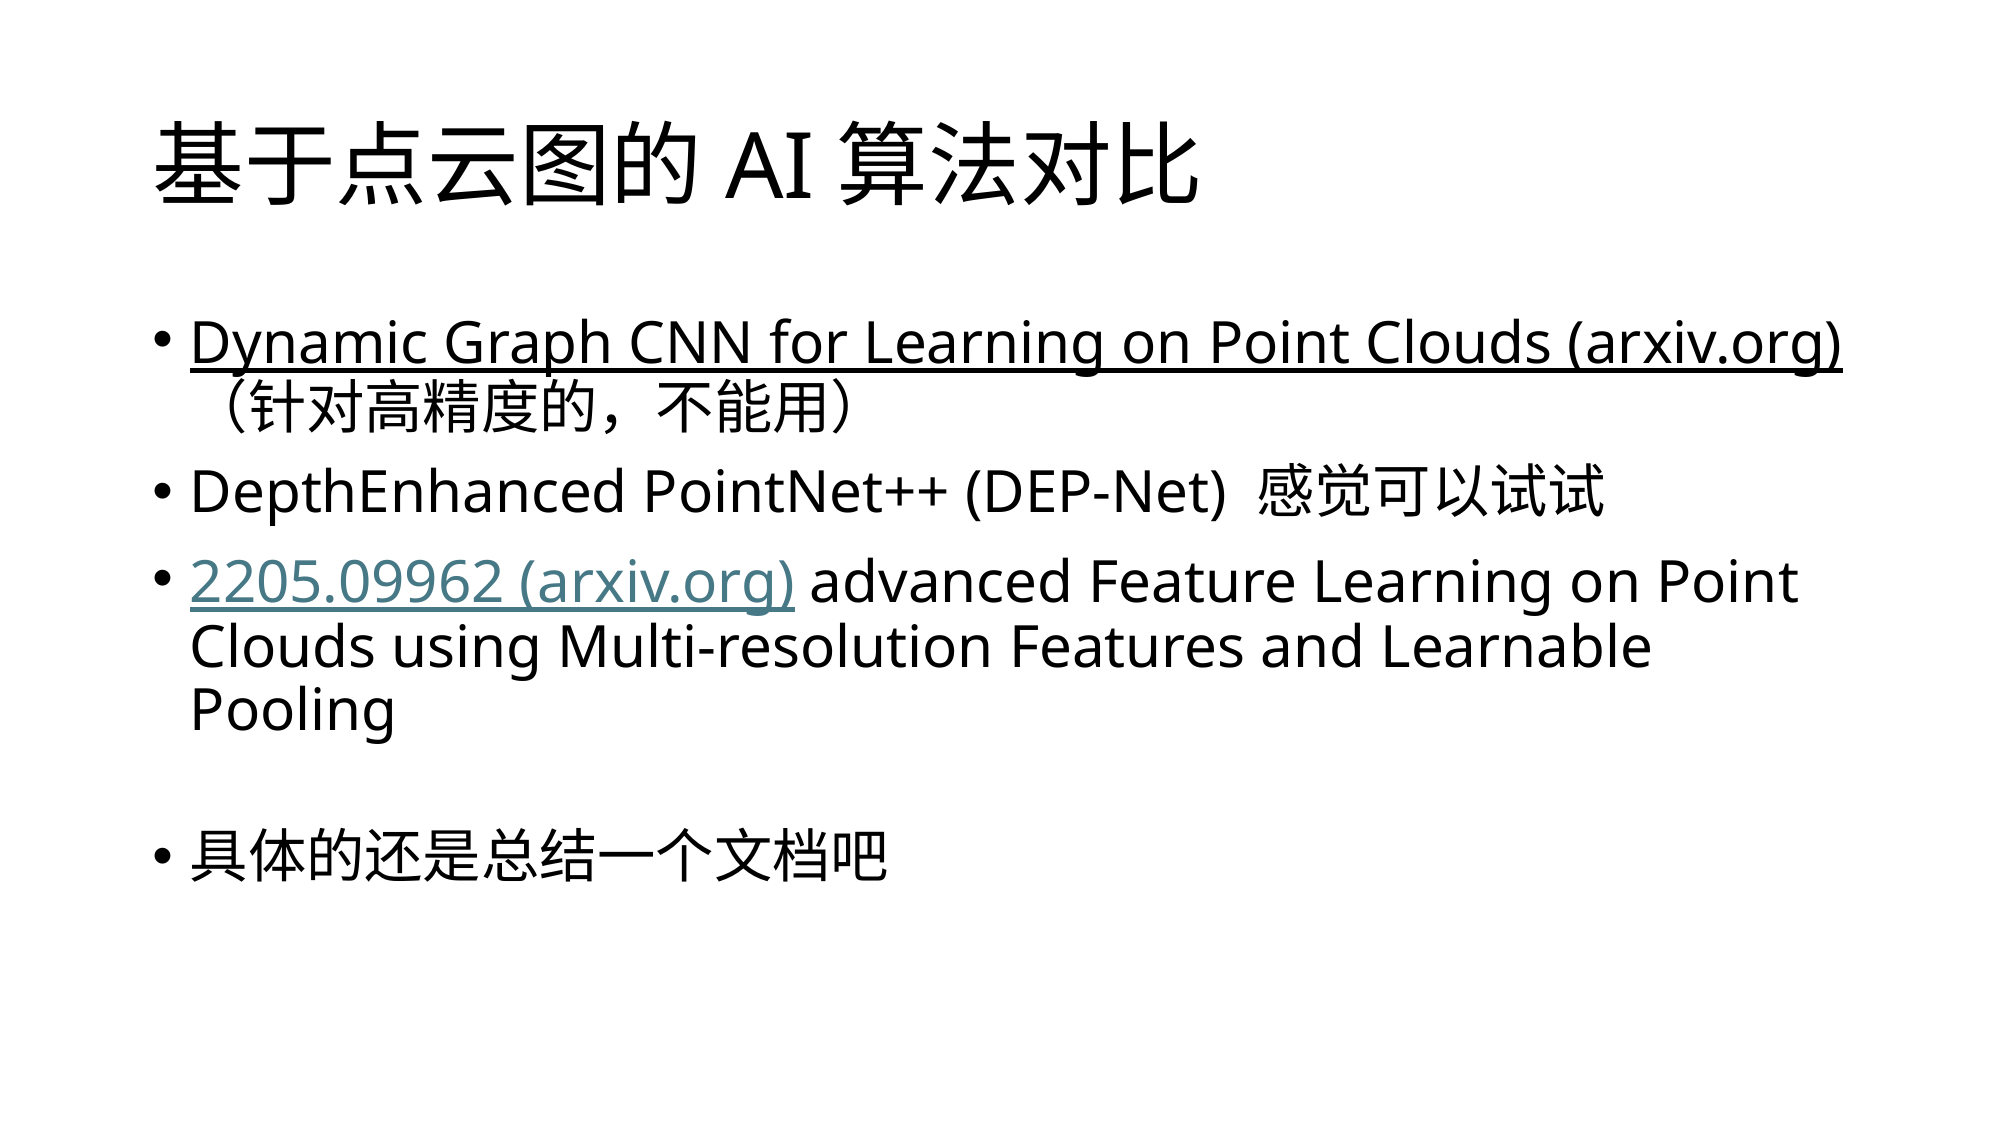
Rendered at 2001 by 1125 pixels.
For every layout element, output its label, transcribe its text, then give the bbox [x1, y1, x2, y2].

list Dynamic Graph CNN for Learning on Point Clouds (arxiv.org)（针对高精度的，不能用） DepthEnhanced PointNet++ (DEP-Net) 感觉可以试试 2205.09962 (arxiv.org) advanced Feature Learning on Point Clouds using Multi-resolution Features and Learnable Pooling 具体的还是总结一个文档吧 [137, 299, 1863, 1014]
title 基于点云图的AI算法对比 [137, 59, 1863, 278]
